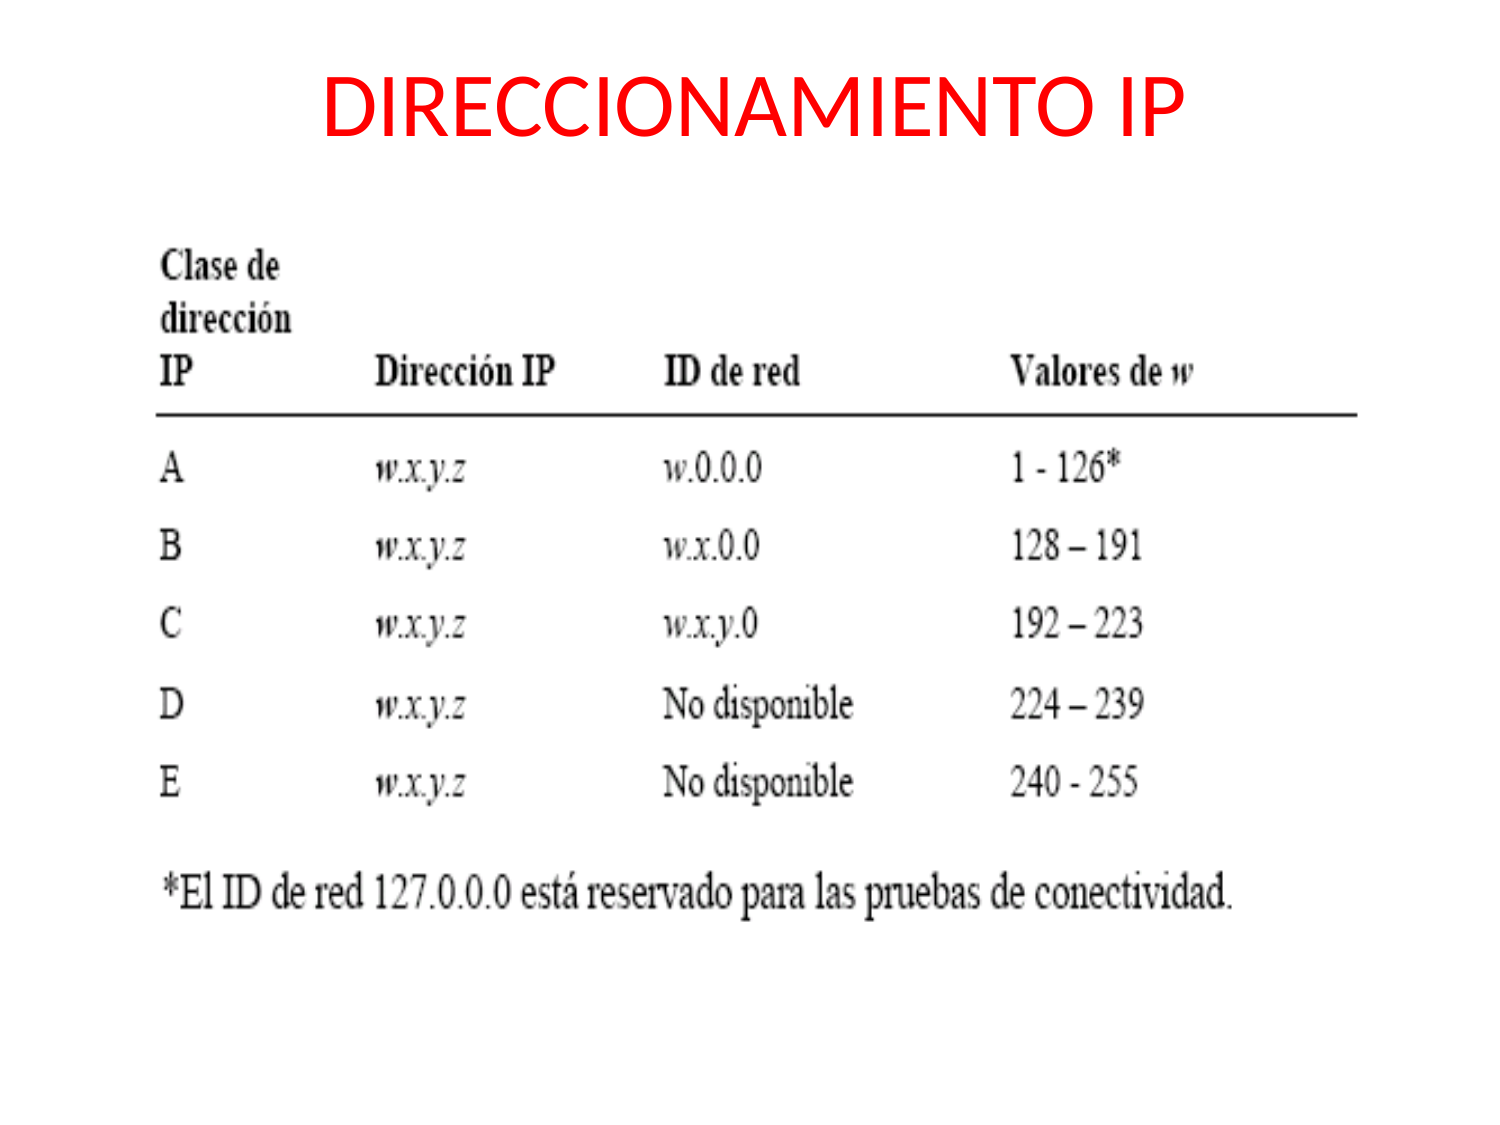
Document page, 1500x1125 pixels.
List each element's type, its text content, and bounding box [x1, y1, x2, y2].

picture [34, 234, 1430, 950]
title DIRECCIONAMIENTO IP [117, 23, 1393, 176]
